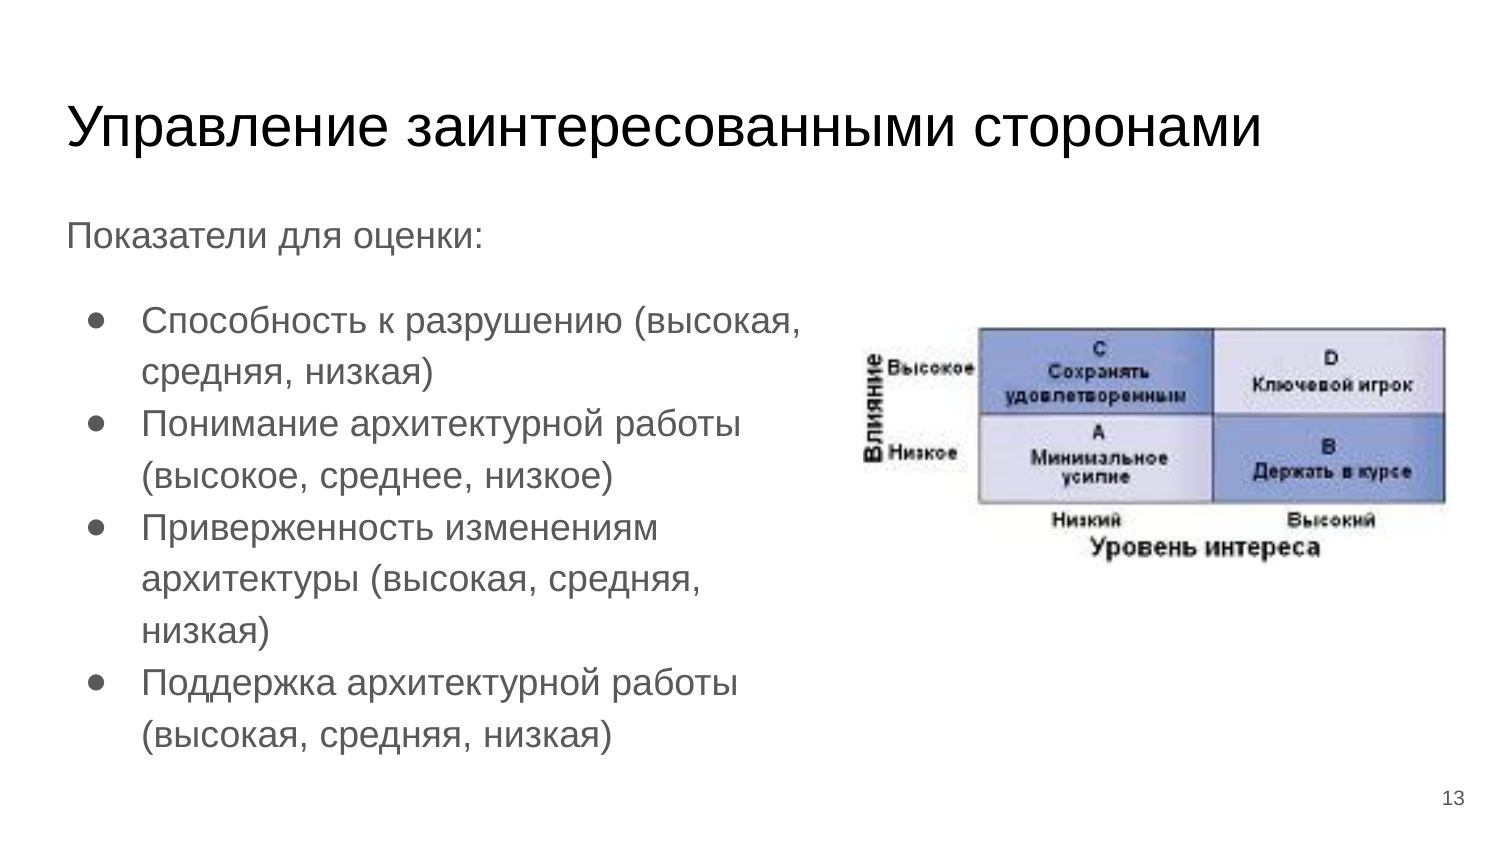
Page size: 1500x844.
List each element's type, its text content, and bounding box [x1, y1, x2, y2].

slide_number ‹#› [1389, 764, 1480, 830]
list Показатели для оценки: Способность к разрушению (высокая, средняя, низкая) Понимание архитектурной работы (высокое, среднее, низкое) Приверженность изменениям архитектуры (высокая, средняя, низкая) Поддержка архитектурной работы (высокая, средняя, низкая) [51, 189, 846, 750]
title Управление заинтересованными сторонами [51, 72, 1449, 167]
picture [863, 326, 1450, 566]
